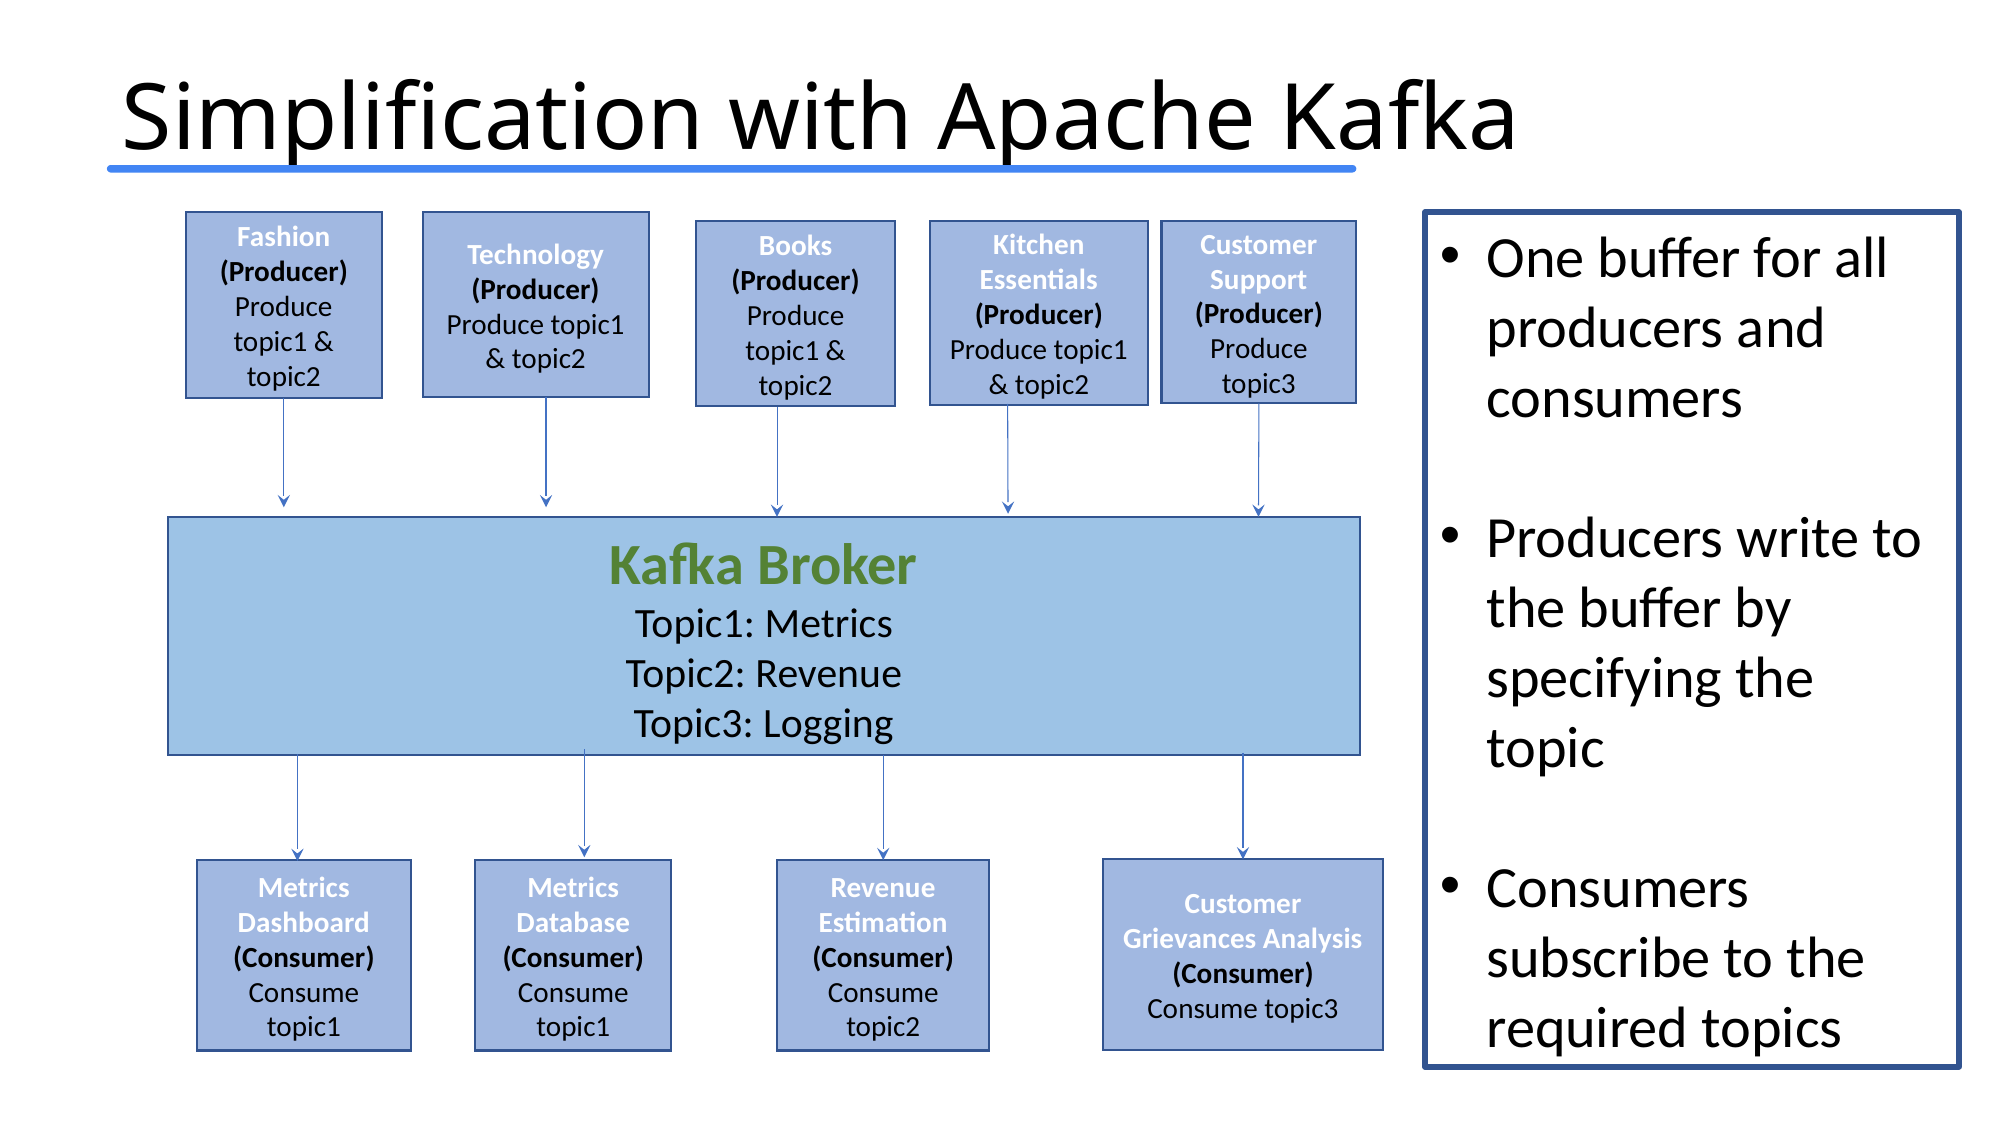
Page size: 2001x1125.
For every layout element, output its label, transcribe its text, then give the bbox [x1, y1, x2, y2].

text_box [167, 212, 1383, 1051]
text_box One buffer for all producers and consumers Producers write to the buffer by specifying the topic Consumers subscribe to the required topics [1424, 212, 1959, 1067]
title Simplification with Apache Kafka [106, 28, 1832, 213]
text_box [106, 164, 1357, 173]
